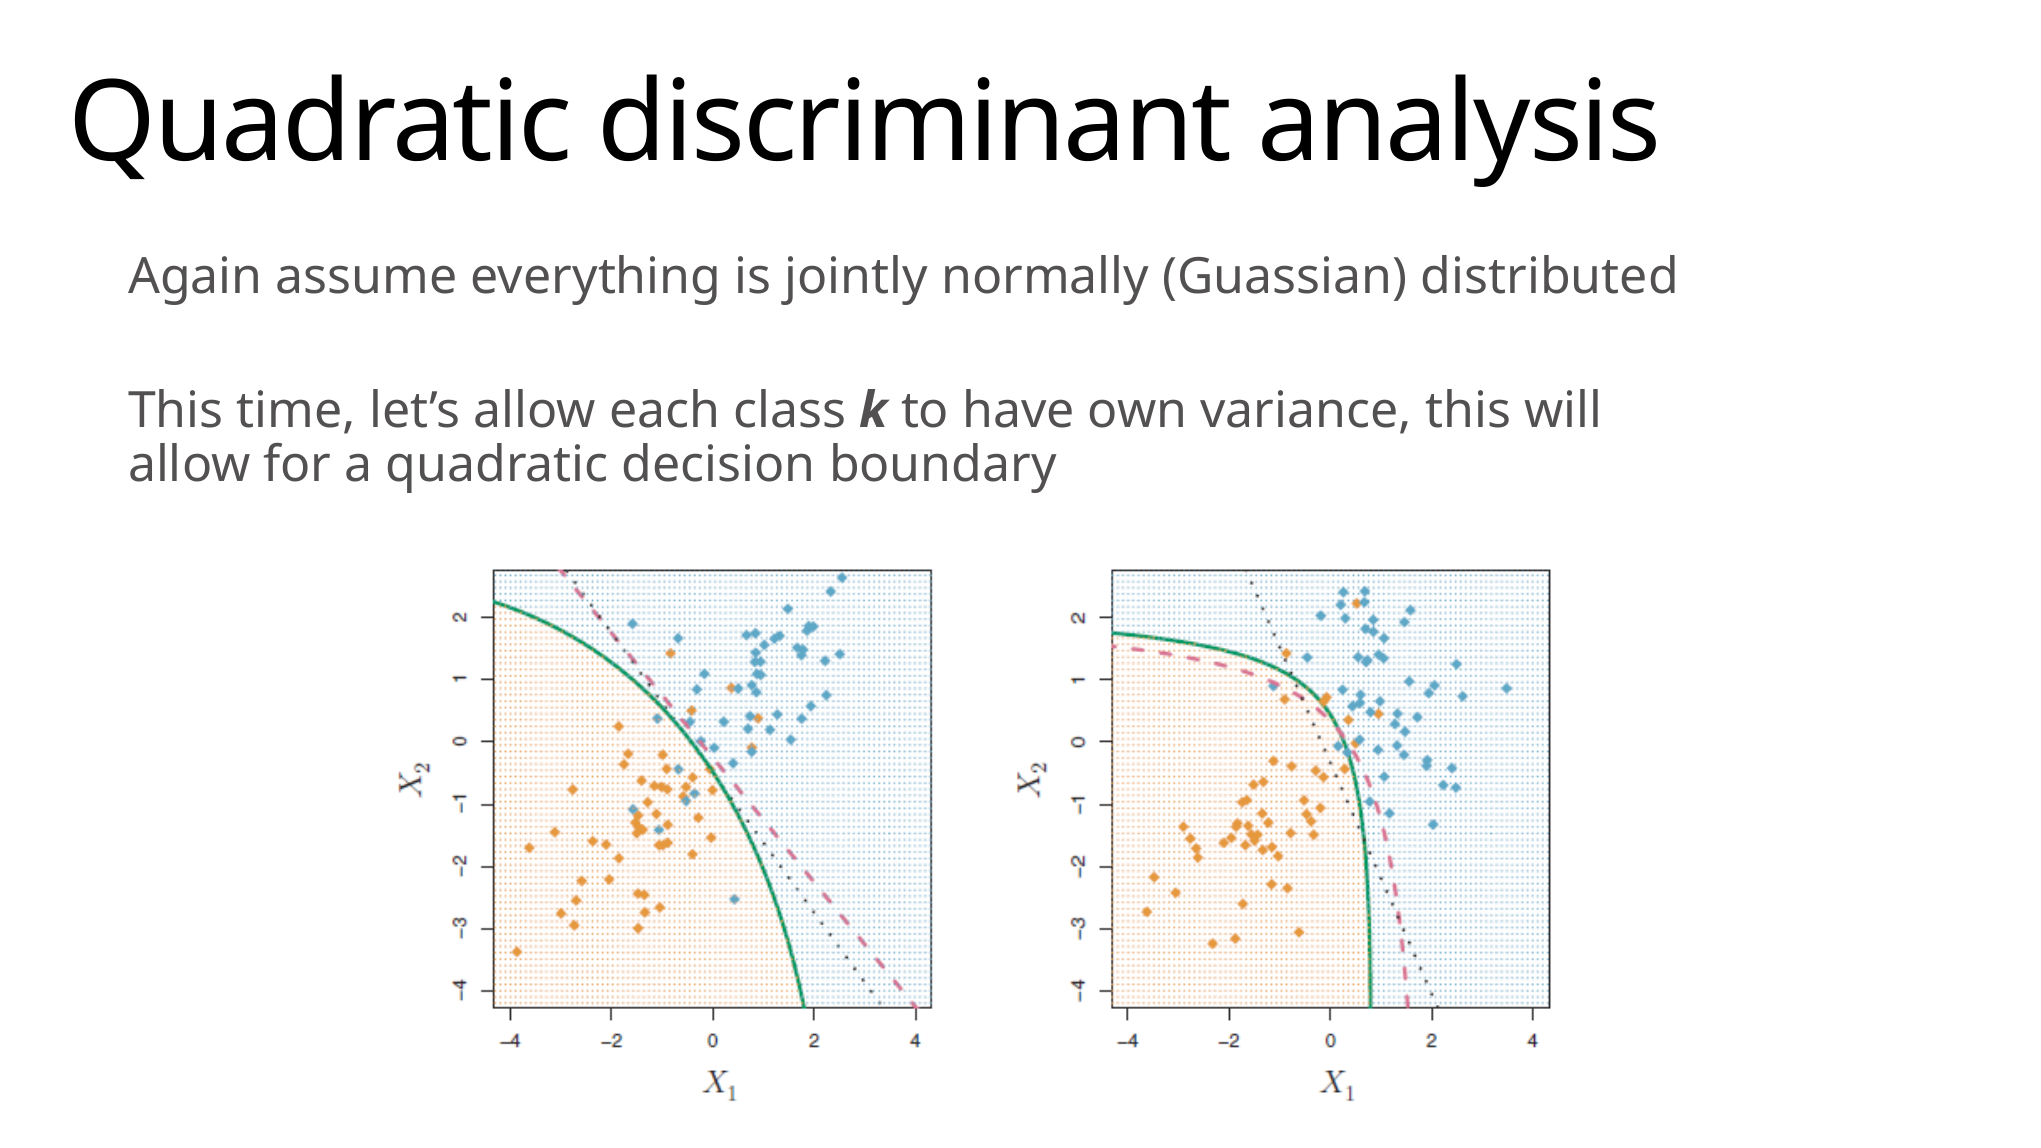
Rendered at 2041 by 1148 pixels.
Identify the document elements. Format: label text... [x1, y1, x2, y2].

picture [343, 532, 1597, 1139]
text_box Again assume everything is jointly normally (Guassian) distributed This time, let’s allow each class k to have own variance, this will allow for a quadratic decision boundary [98, 226, 1766, 649]
title Quadratic discriminant analysis [45, 48, 1996, 200]
